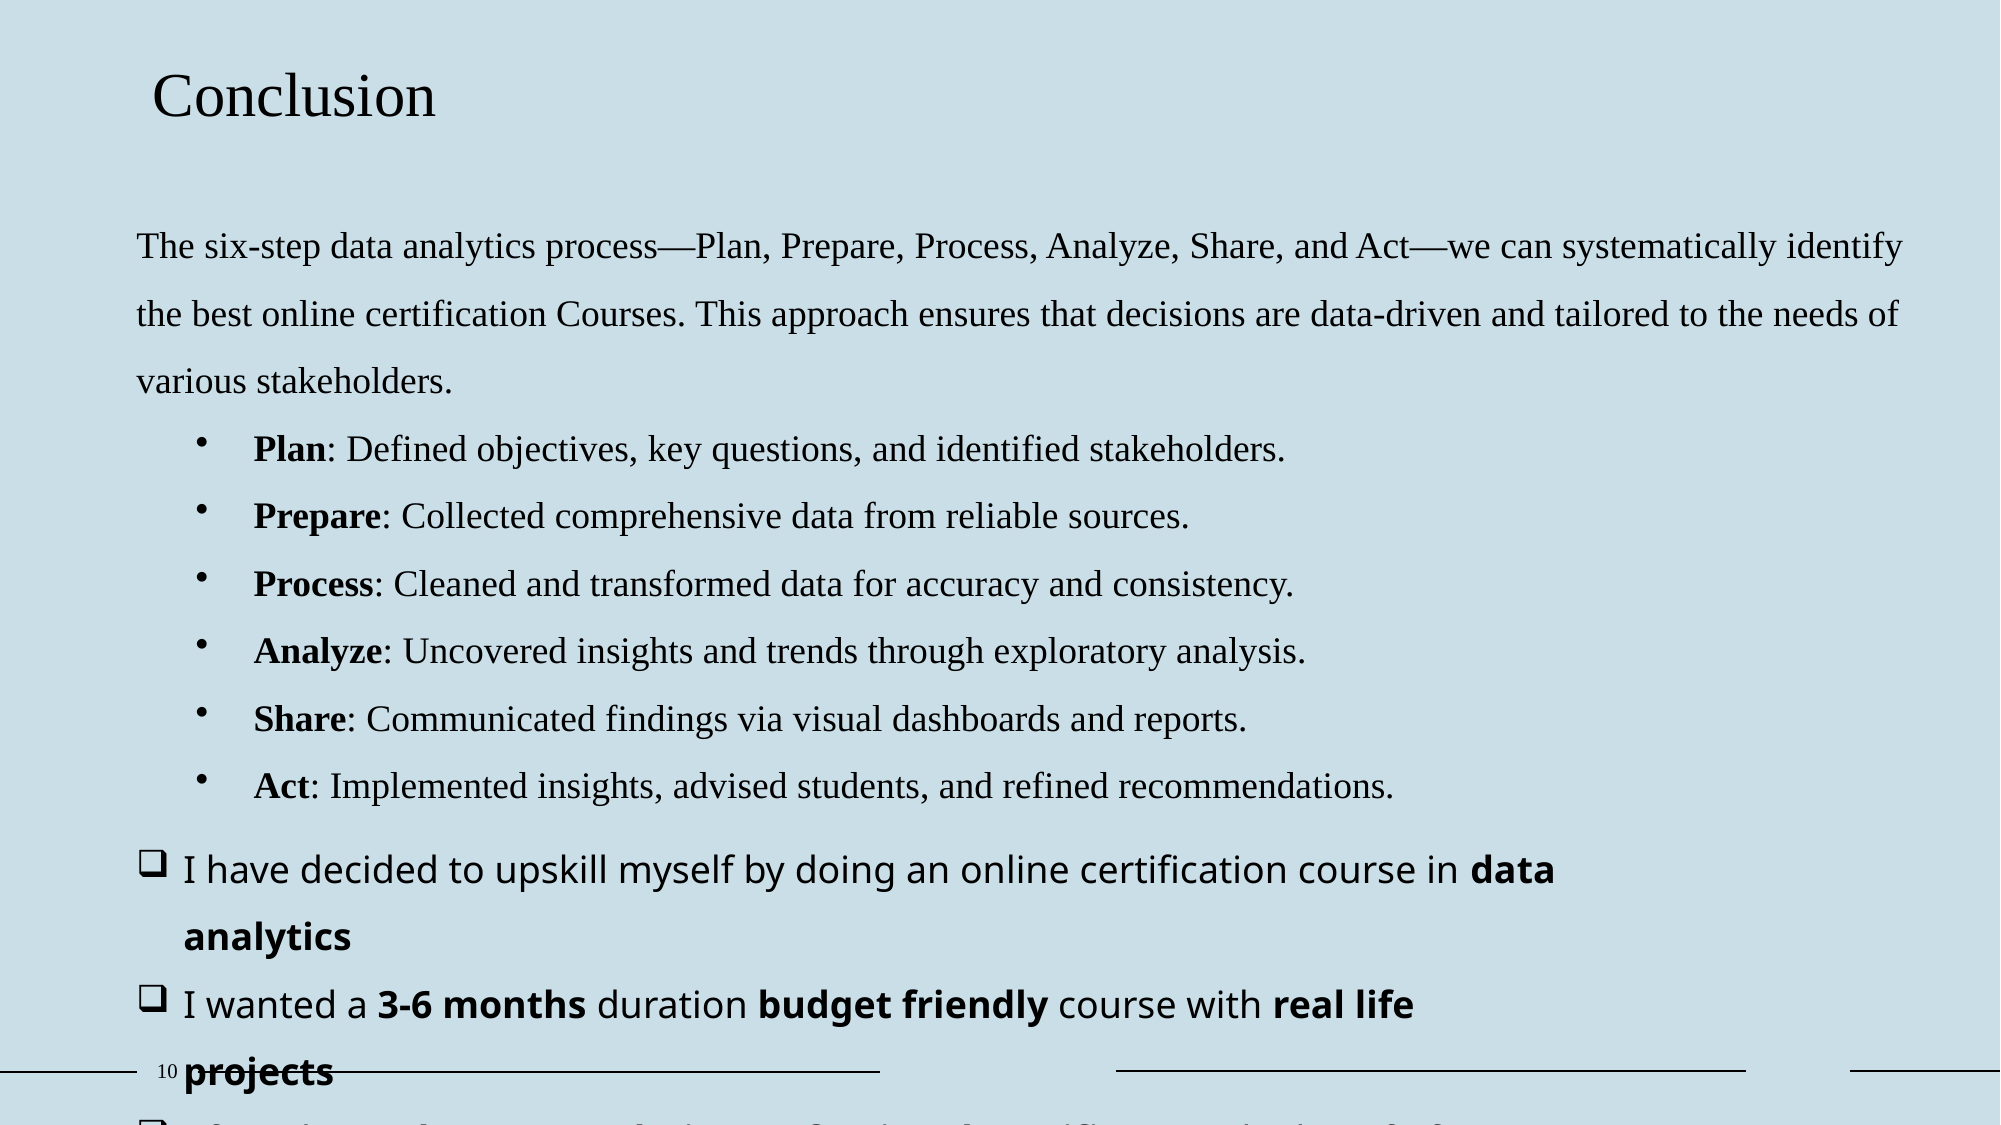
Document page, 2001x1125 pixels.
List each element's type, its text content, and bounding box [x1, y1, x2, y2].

text_box The six-step data analytics process—Plan, Prepare, Process, Analyze, Share, and Act—we can systematically identify the best online certification Courses. This approach ensures that decisions are data-driven and tailored to the needs of various stakeholders. Plan: Defined objectives, key questions, and identified stakeholders. Prepare: Collected comprehensive data from reliable sources. Process: Cleaned and transformed data for accuracy and consistency. Analyze: Uncovered insights and trends through exploratory analysis. Share: Communicated findings via visual dashboards and reports. Act: Implemented insights, advised students, and refined recommendations. [121, 191, 1957, 882]
title Conclusion [137, 46, 646, 159]
text_box I have decided to upskill myself by doing an online certification course in data analytics I wanted a 3-6 months duration budget friendly course with real life projects I found Google Data Analytics Professional Certificate is the best fit for me [121, 815, 1585, 1125]
